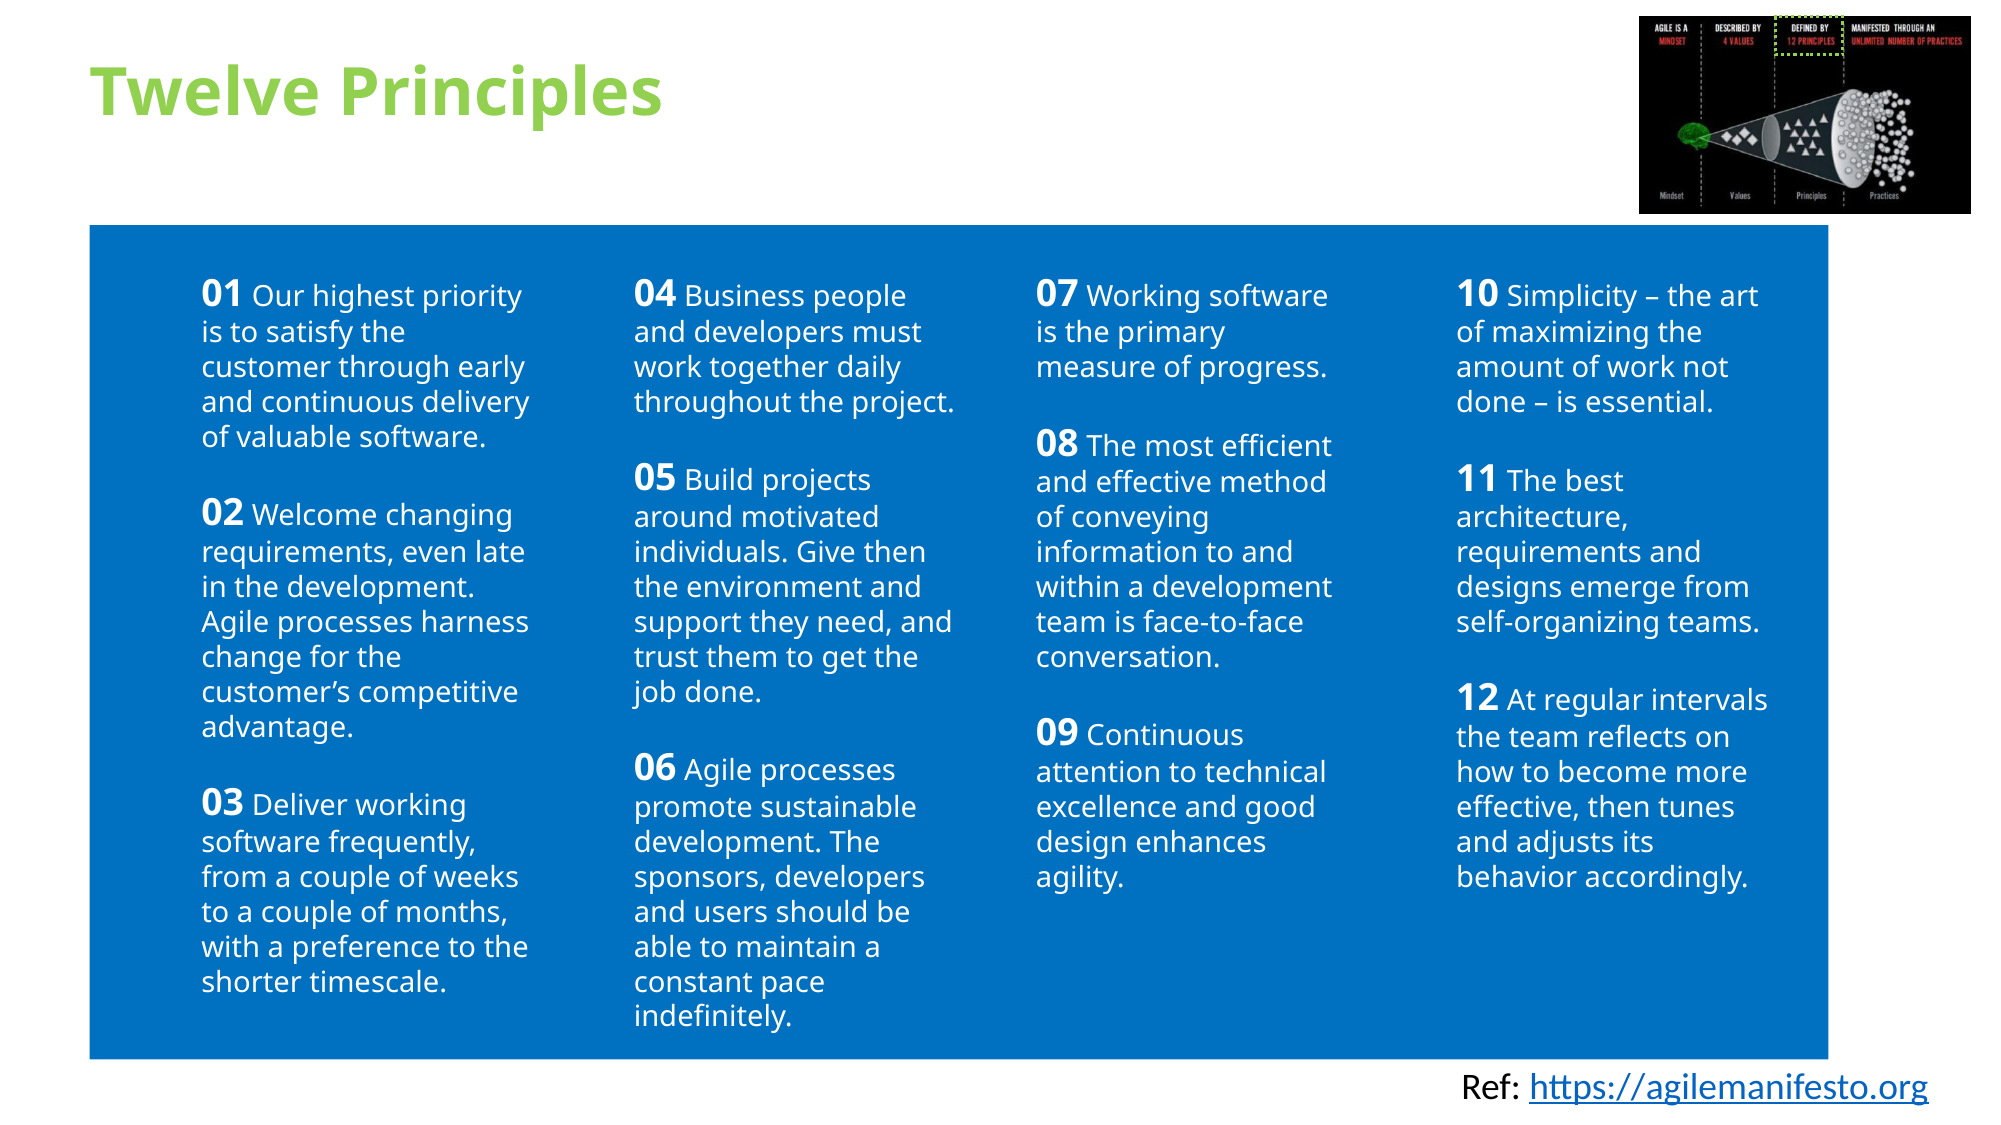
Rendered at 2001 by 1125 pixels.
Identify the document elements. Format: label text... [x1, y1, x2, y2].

text_box Twelve Principles [81, 22, 1639, 171]
text_box 04 Business people and developers must work together daily throughout the project. 05 Build projects around motivated individuals. Give then the environment and support they need, and trust them to get the job done. 06 Agile processes promote sustainable development. The sponsors, developers and users should be able to maintain a constant pace indefinitely. [618, 261, 971, 1041]
text_box 07 Working software is the primary measure of progress. 08 The most efficient and effective method of conveying information to and within a development team is face-to-face conversation. 09 Continuous attention to technical excellence and good design enhances agility. [1021, 261, 1359, 901]
text_box 01 Our highest priority is to satisfy the customer through early and continuous delivery of valuable software. 02 Welcome changing requirements, even late in the development. Agile processes harness change for the customer’s competitive advantage. 03 Deliver working software frequently, from a couple of weeks to a couple of months, with a preference to the shorter timescale. [186, 261, 547, 1006]
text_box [1639, 16, 1971, 214]
text_box 10 Simplicity – the art of maximizing the amount of work not done – is essential. 11 The best architecture, requirements and designs emerge from self-organizing teams. 12 At regular intervals the team reflects on how to become more effective, then tunes and adjusts its behavior accordingly. [1441, 261, 1784, 901]
text_box Ref: https://agilemanifesto.org [1413, 1066, 1944, 1103]
text_box [89, 224, 1829, 1060]
